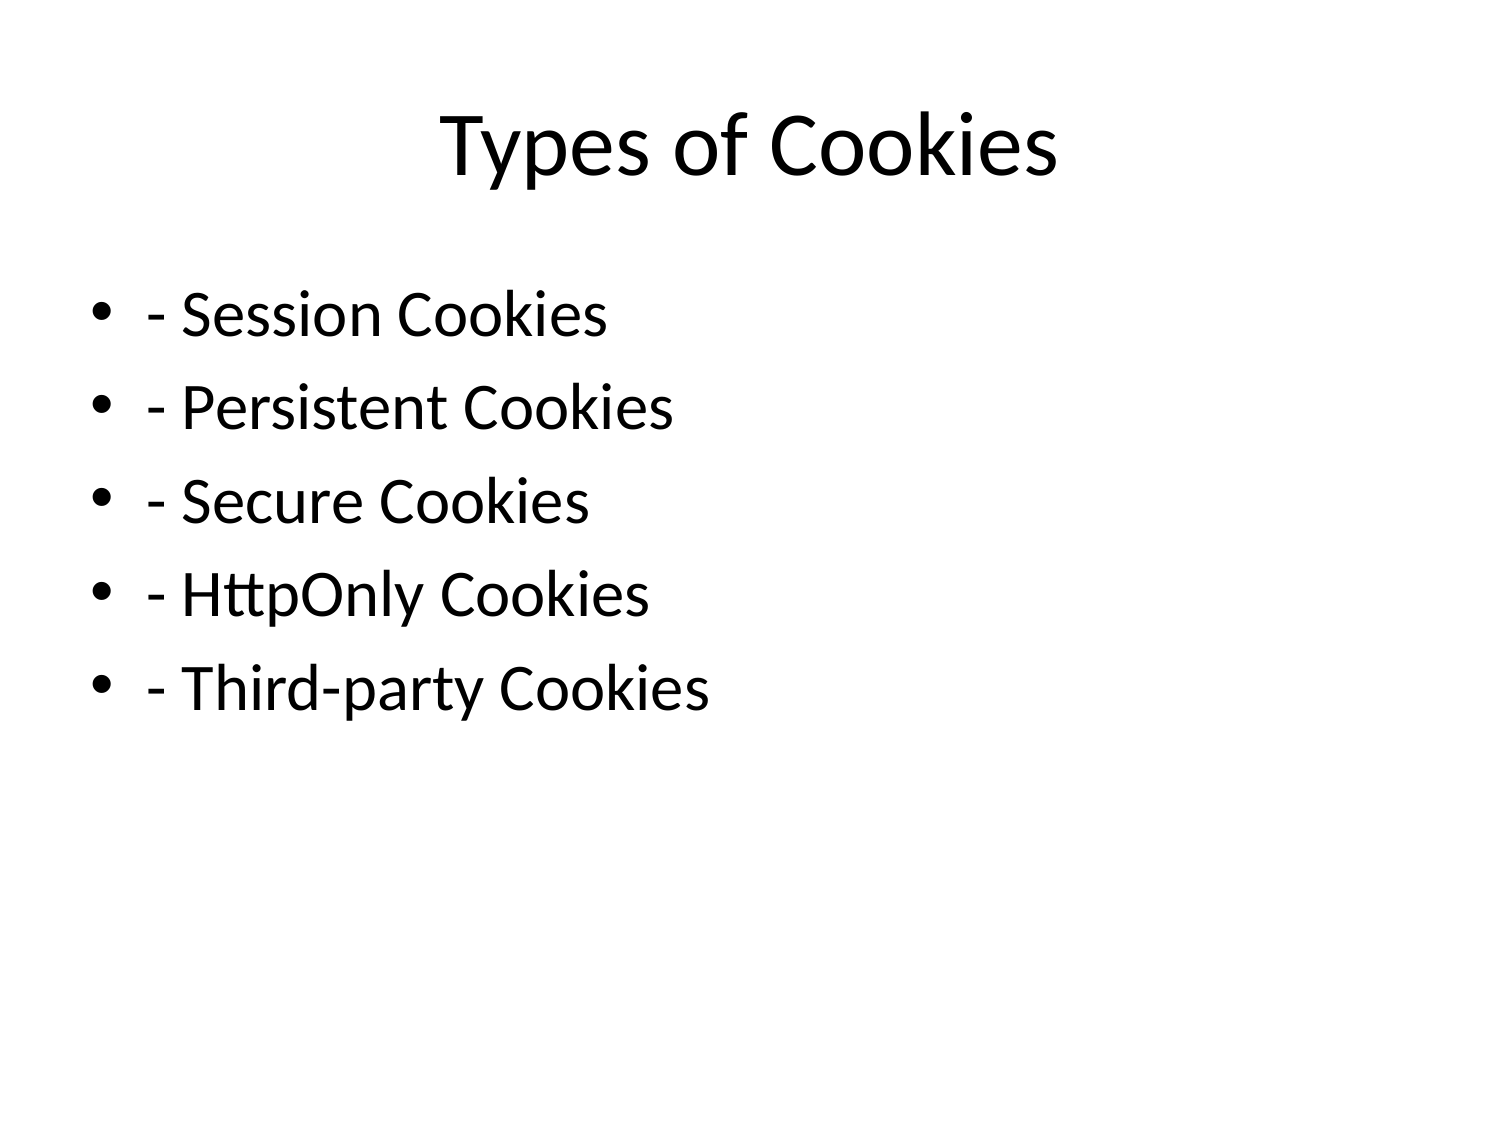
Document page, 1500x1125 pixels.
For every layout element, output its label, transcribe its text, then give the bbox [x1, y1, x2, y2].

list - Session Cookies - Persistent Cookies - Secure Cookies - HttpOnly Cookies - Third-party Cookies [75, 262, 1425, 1005]
title Types of Cookies [75, 45, 1425, 233]
